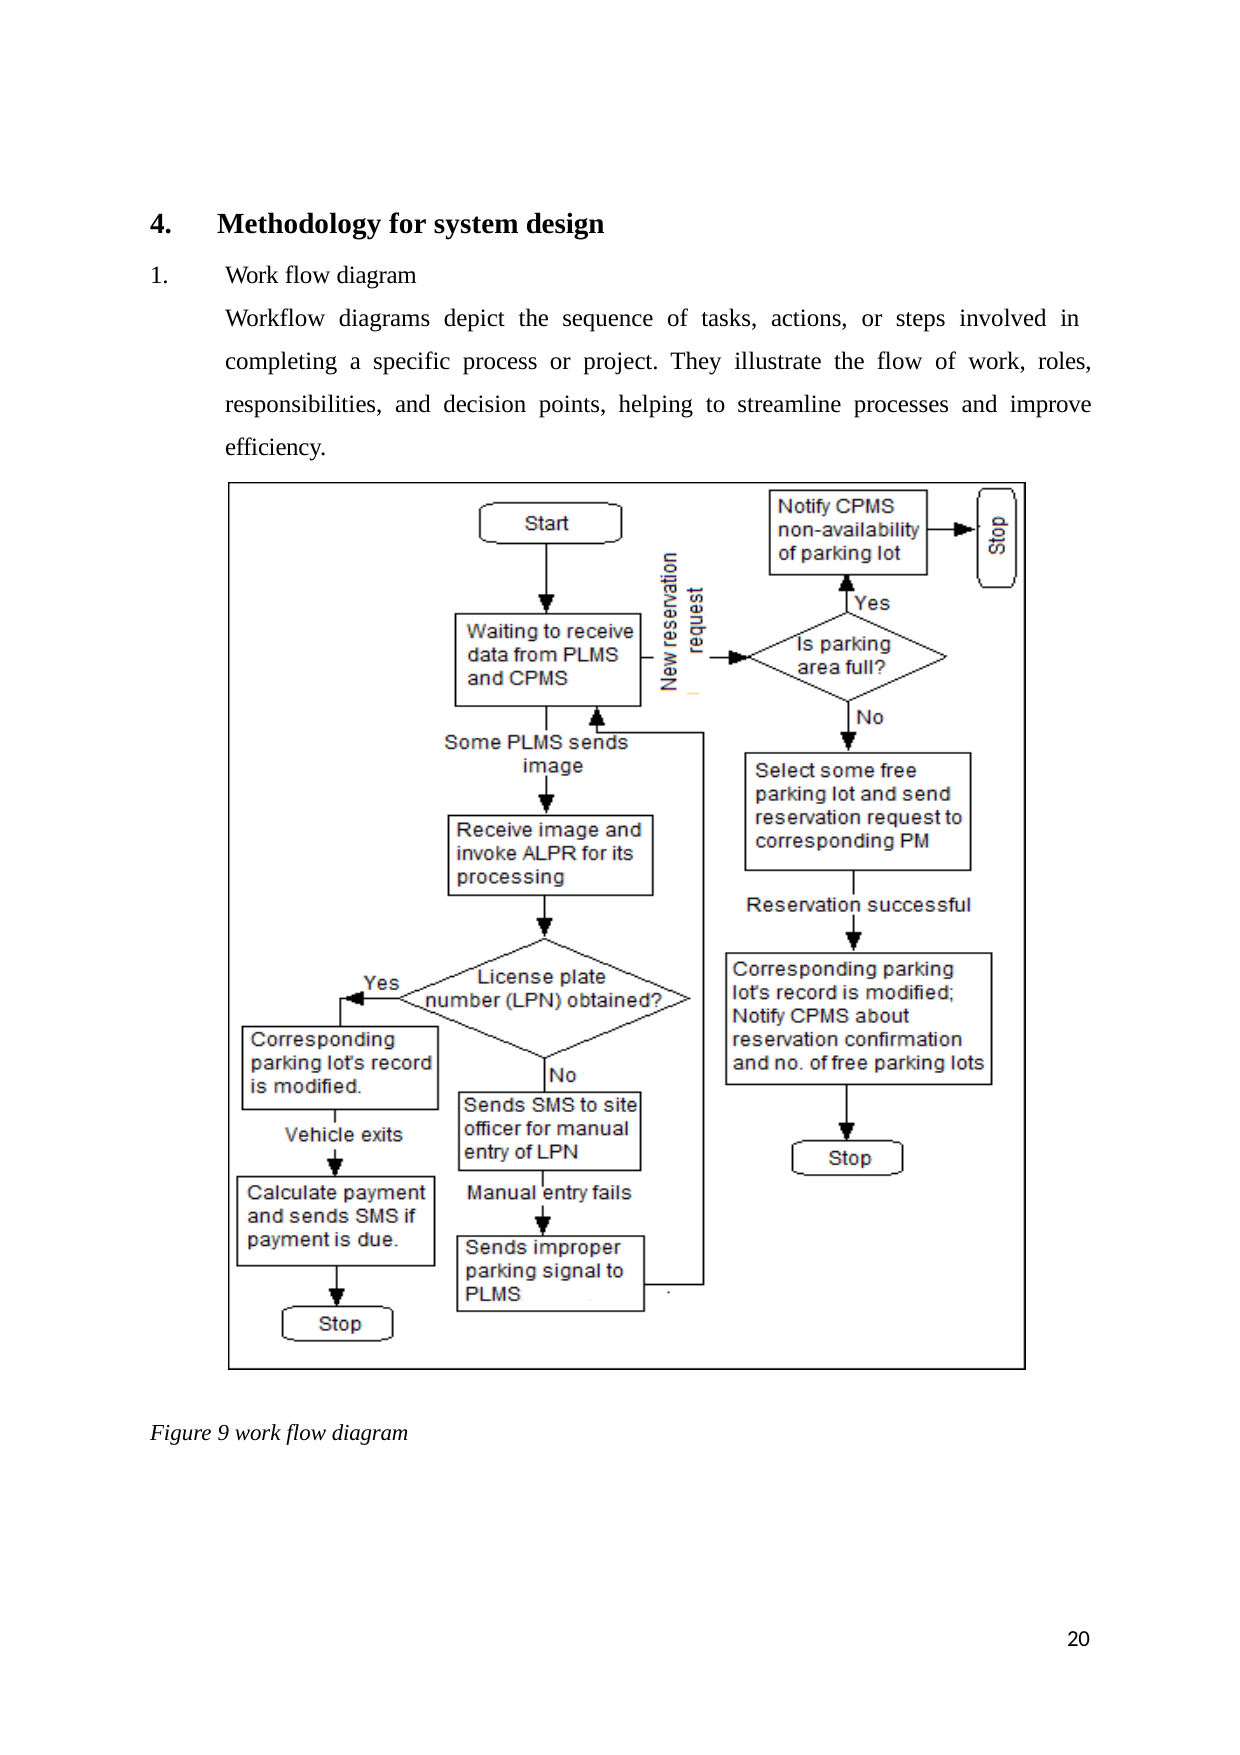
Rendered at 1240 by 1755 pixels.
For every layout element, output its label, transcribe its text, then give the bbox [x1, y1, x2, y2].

text_box Methodology for system design Work flow diagram Workflow diagrams depict the sequence of tasks, actions, or steps involved in completing a specific process or project. They illustrate the flow of work, roles, responsibilities, and decision points, helping to streamline processes and improve efficiency. [147, 202, 1093, 461]
picture [228, 482, 1026, 1371]
text_box 20 [1065, 1626, 1093, 1651]
text_box Figure 9 work flow diagram [147, 1415, 411, 1446]
